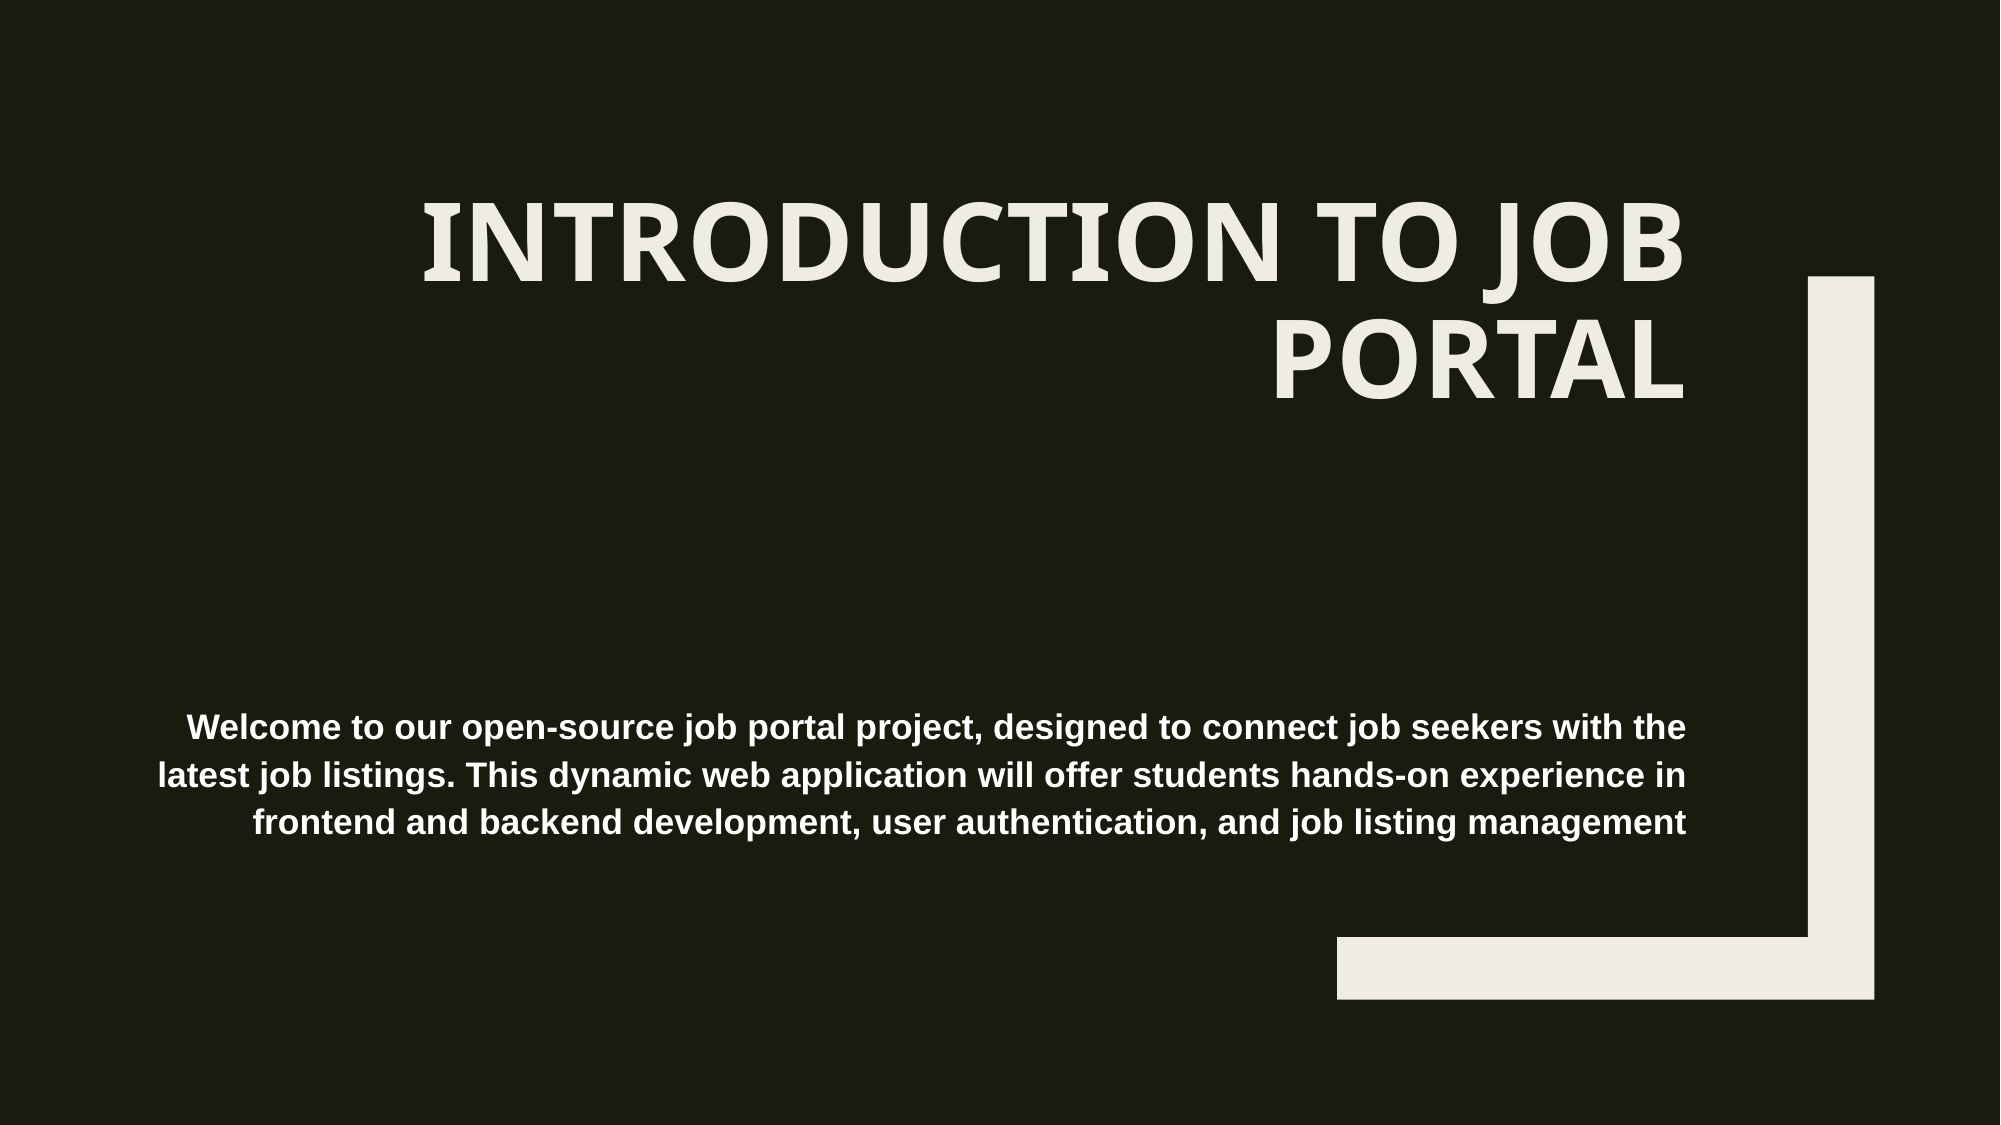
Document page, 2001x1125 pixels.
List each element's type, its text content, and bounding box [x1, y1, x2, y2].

list Welcome to our open-source job portal project, designed to connect job seekers with the latest job listings. This dynamic web application will offer students hands-on experience in frontend and backend development, user authentication, and job listing management [125, 691, 1703, 880]
title Introduction To Job Portal [125, 181, 1703, 430]
